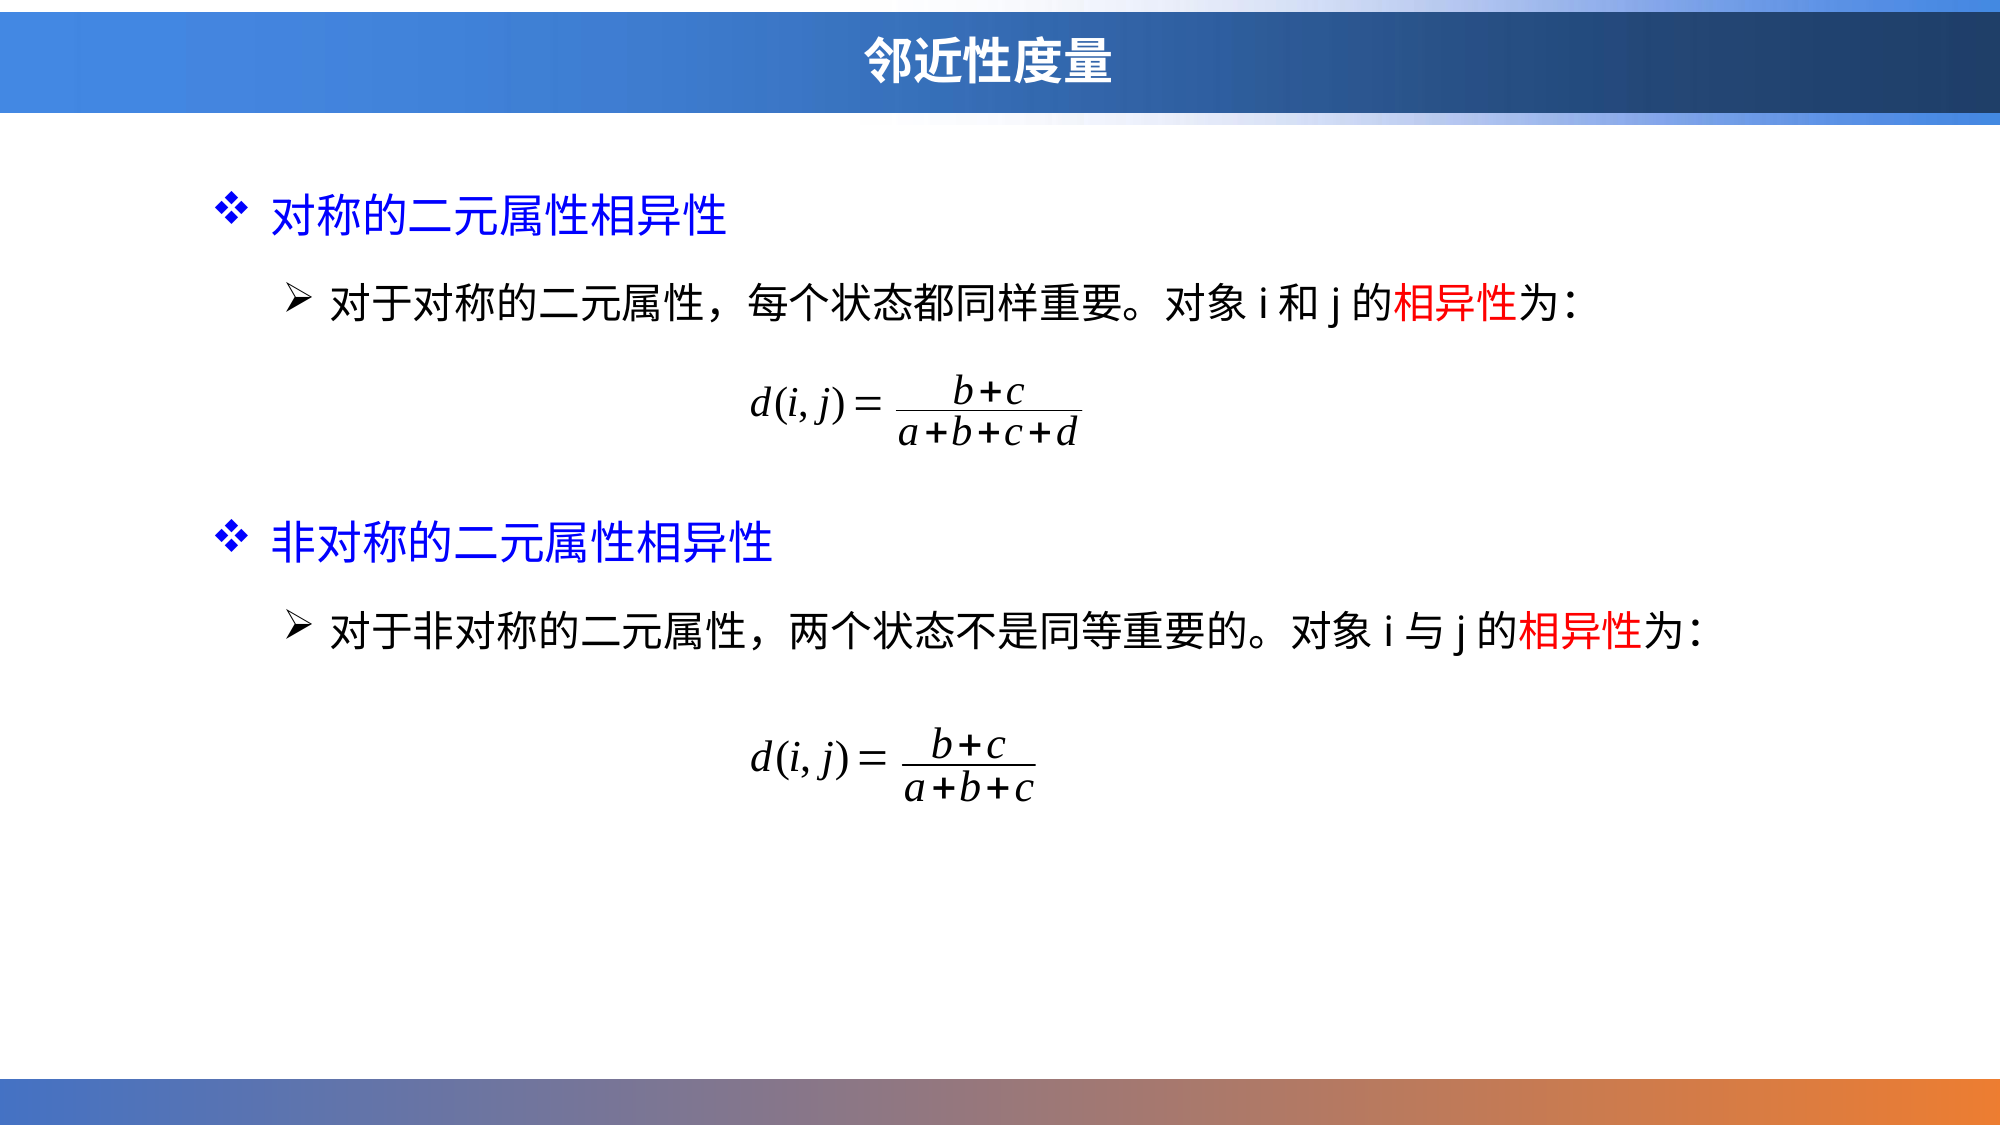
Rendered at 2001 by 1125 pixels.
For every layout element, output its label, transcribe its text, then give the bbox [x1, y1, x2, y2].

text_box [746, 723, 1042, 807]
list 对称的二元属性相异性 对于对称的二元属性，每个状态都同样重要。对象i和j的相异性为： 非对称的二元属性相异性 对于非对称的二元属性，两个状态不是同等重要的。对象i与j的相异性为： [196, 151, 1780, 963]
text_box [746, 370, 1088, 451]
picture [0, 0, 2000, 125]
title 邻近性度量 [154, 22, 1822, 122]
